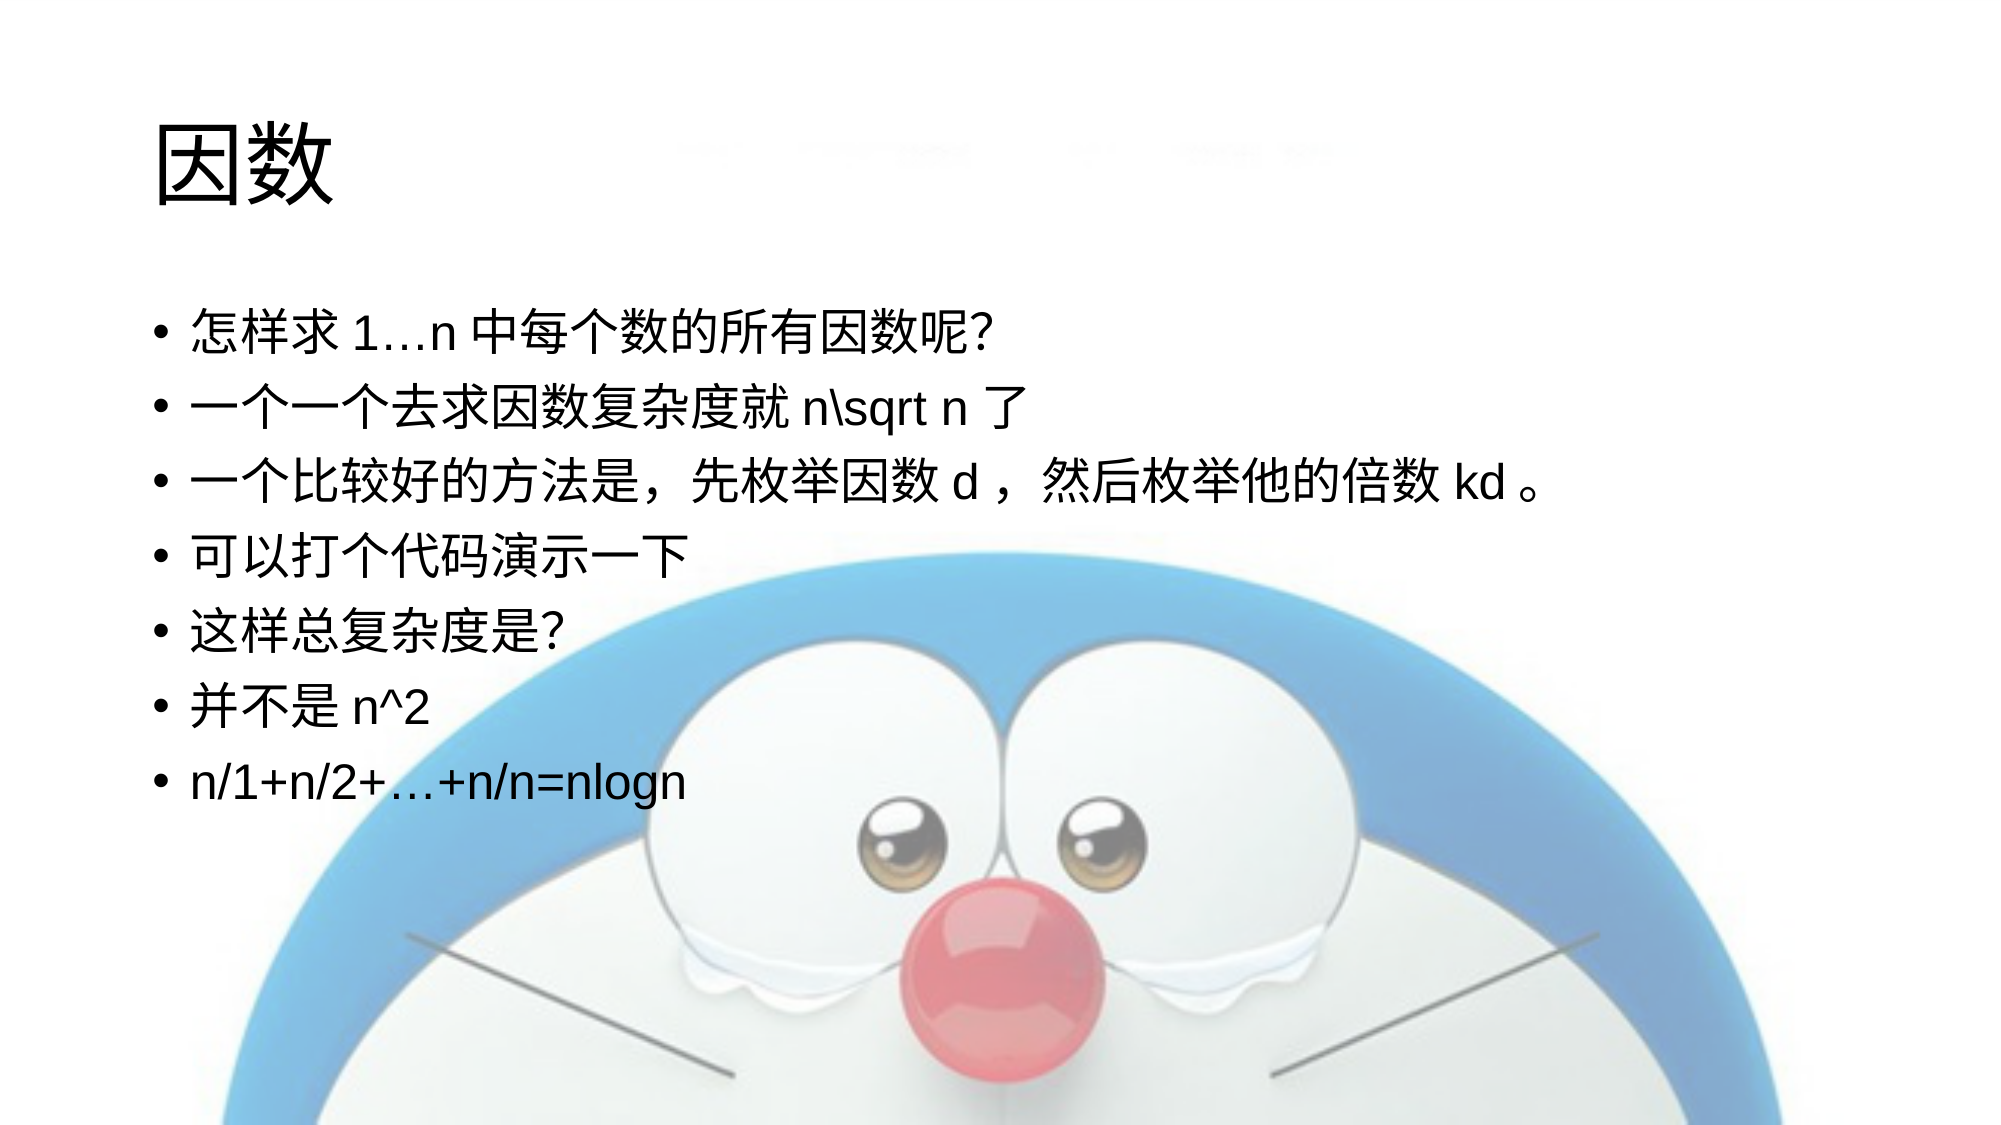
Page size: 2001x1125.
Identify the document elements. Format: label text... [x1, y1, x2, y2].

title 因数 [137, 59, 1863, 278]
list 怎样求1…n中每个数的所有因数呢？ 一个一个去求因数复杂度就n\sqrt n了 一个比较好的方法是，先枚举因数d，然后枚举他的倍数kd。 可以打个代码演示一下 这样总复杂度是？ 并不是n^2 n/1+n/2+…+n/n=nlogn [137, 299, 1863, 1014]
